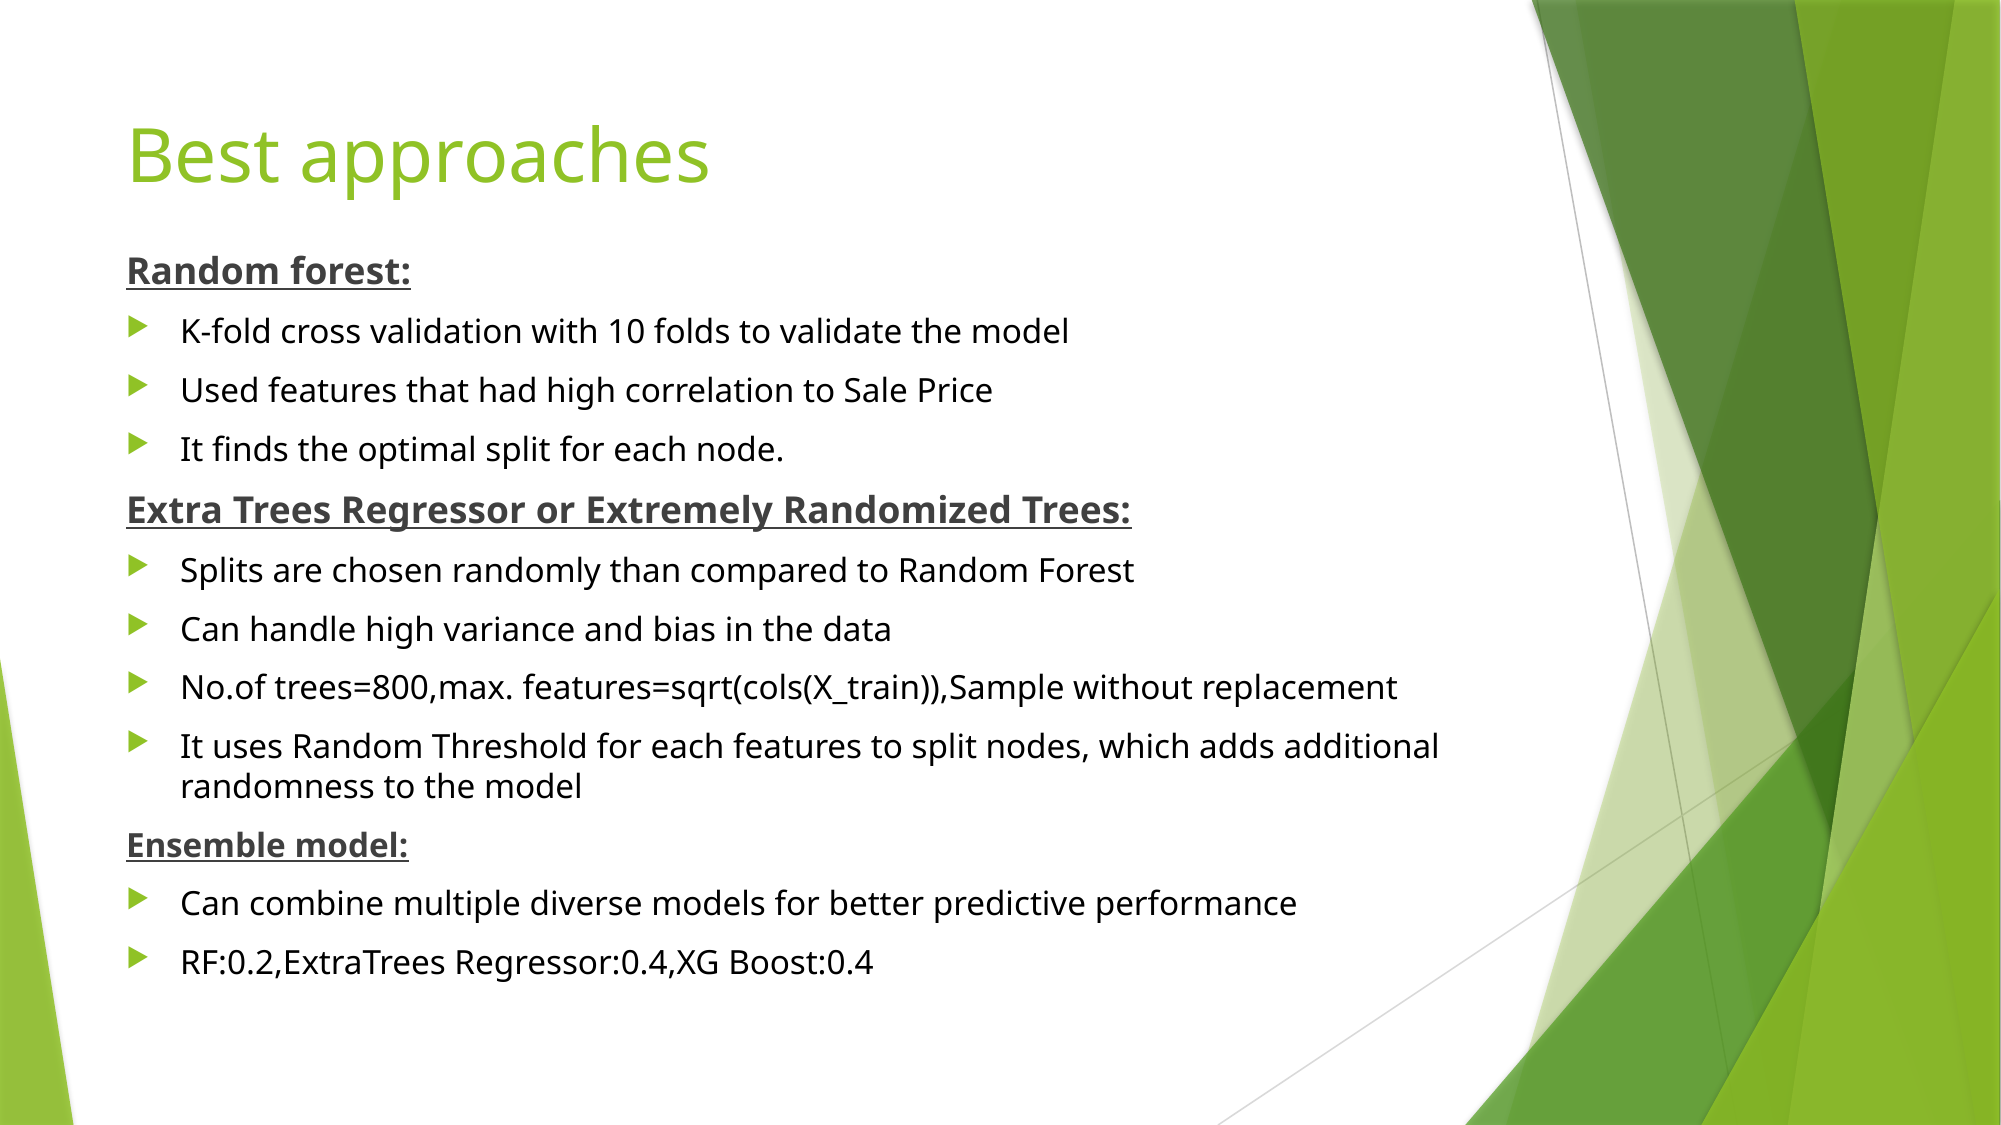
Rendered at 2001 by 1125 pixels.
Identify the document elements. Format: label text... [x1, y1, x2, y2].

list Random forest: K-fold cross validation with 10 folds to validate the model Used features that had high correlation to Sale Price It finds the optimal split for each node. Extra Trees Regressor or Extremely Randomized Trees: Splits are chosen randomly than compared to Random Forest Can handle high variance and bias in the data No.of trees=800,max. features=sqrt(cols(X_train)),Sample without replacement It uses Random Threshold for each features to split nodes, which adds additional randomness to the model Ensemble model: Can combine multiple diverse models for better predictive performance RF:0.2,ExtraTrees Regressor:0.4,XG Boost:0.4 [111, 239, 1522, 992]
title Best approaches [111, 99, 1522, 239]
